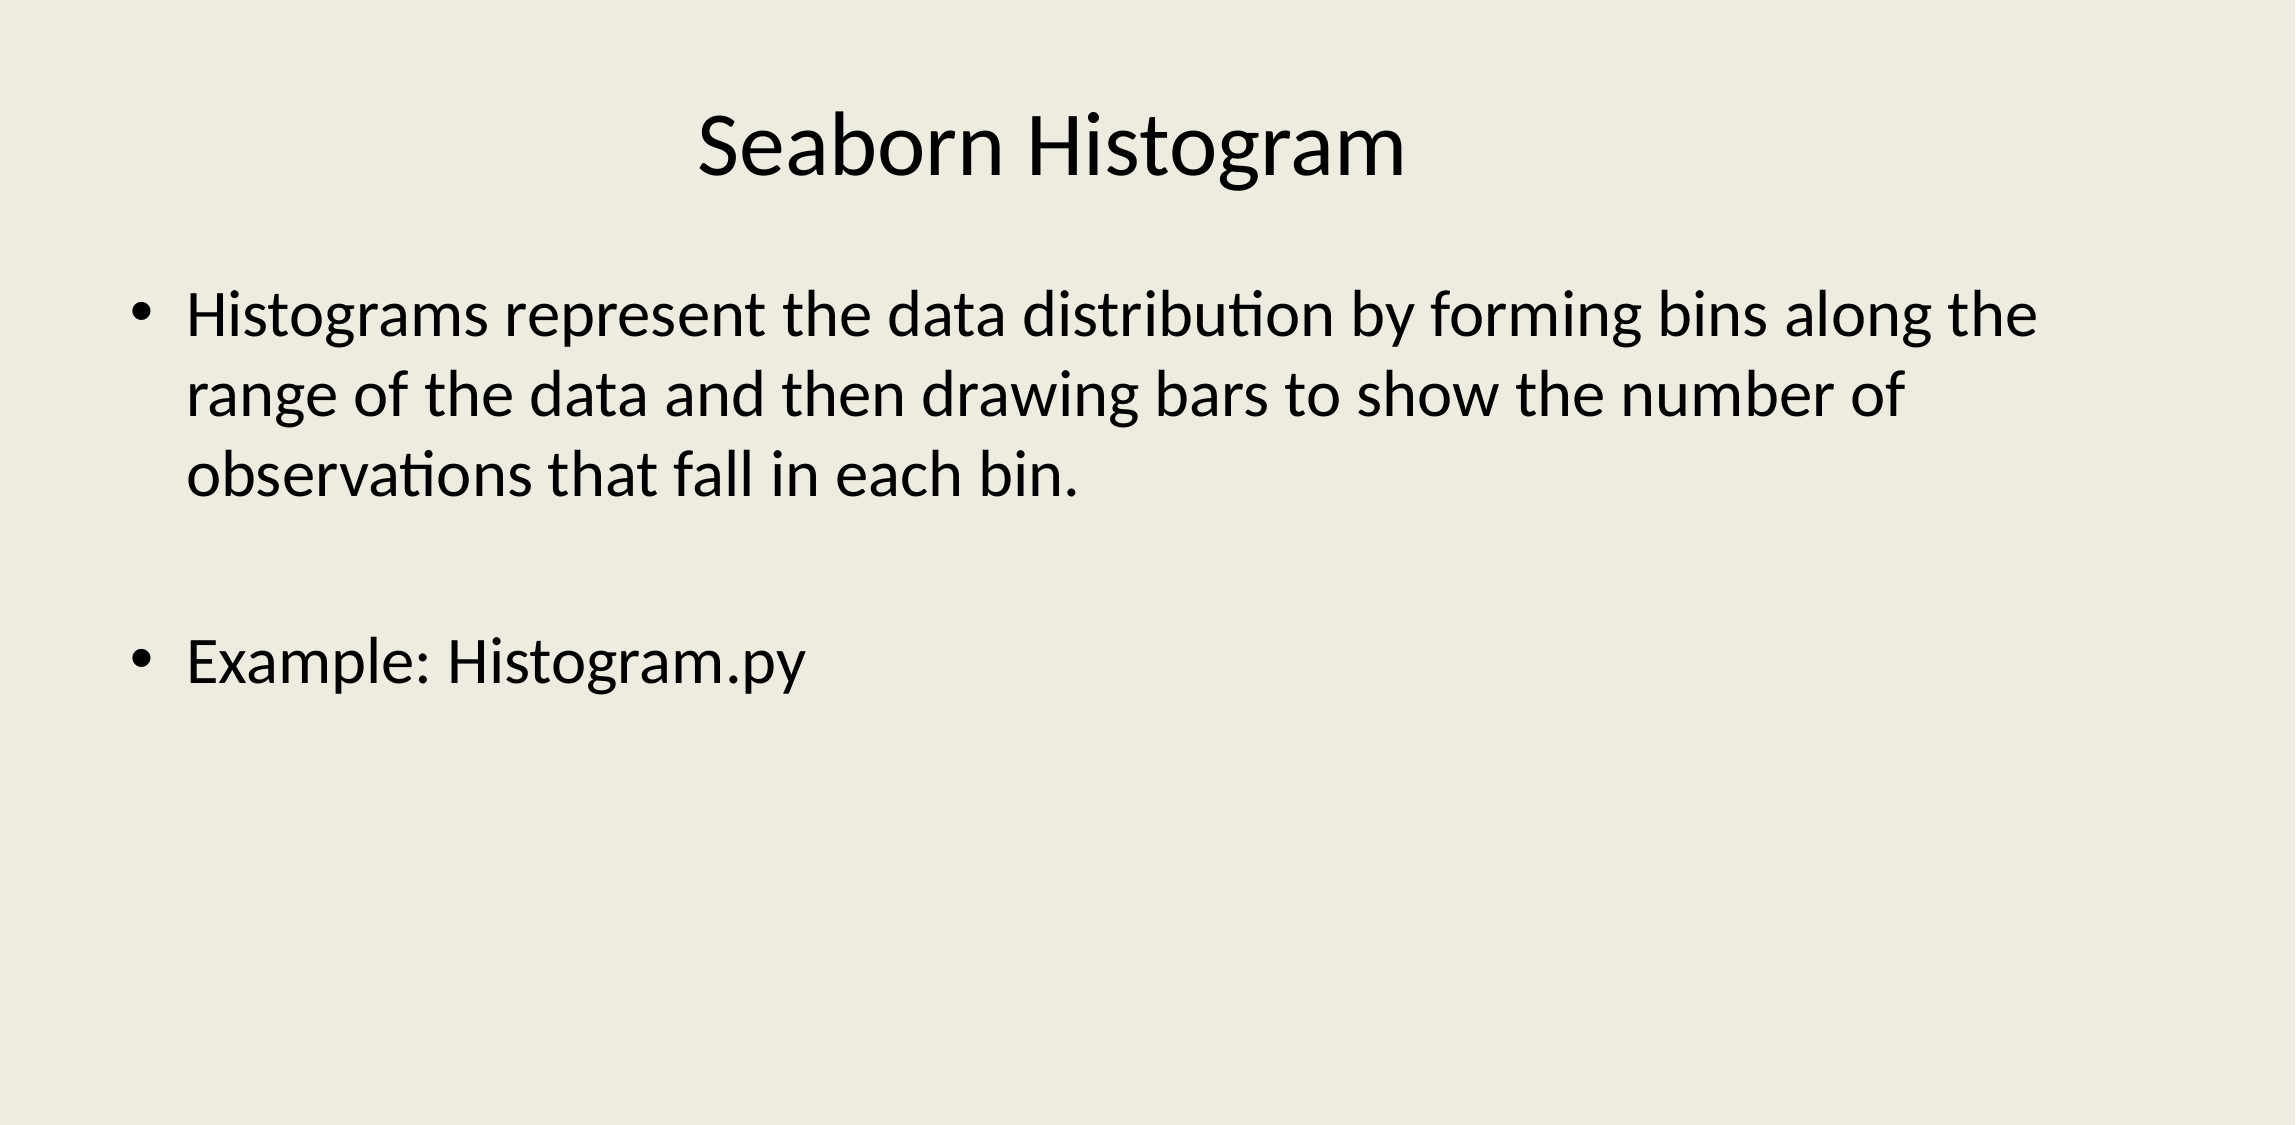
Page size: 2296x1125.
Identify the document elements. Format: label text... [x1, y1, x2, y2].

list Histograms represent the data distribution by forming bins along the range of the data and then drawing bars to show the number of observations that fall in each bin. Example: Histogram.py [114, 262, 2181, 1005]
title Seaborn Histogram [114, 45, 2181, 233]
